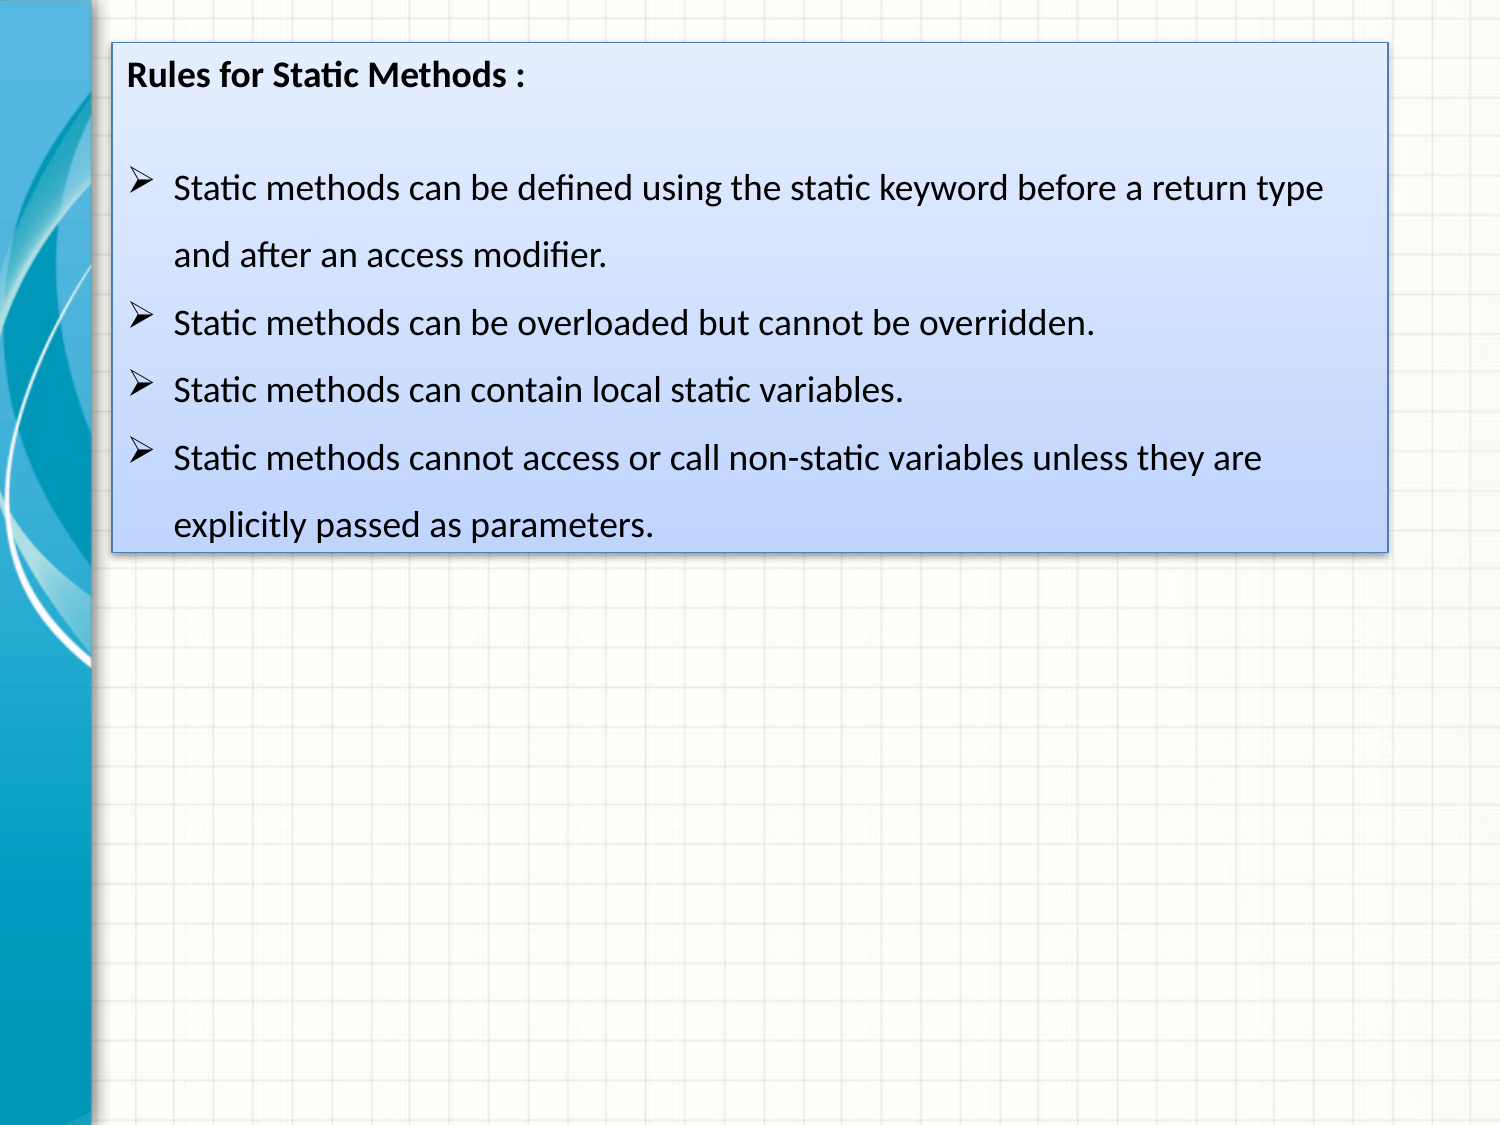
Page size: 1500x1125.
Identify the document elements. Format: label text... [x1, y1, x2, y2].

picture [0, 0, 1500, 1125]
text_box Rules for Static Methods : Static methods can be defined using the static keyword before a return type and after an access modifier. Static methods can be overloaded but cannot be overridden. Static methods can contain local static variables. Static methods cannot access or call non-static variables unless they are explicitly passed as parameters. [111, 42, 1389, 553]
